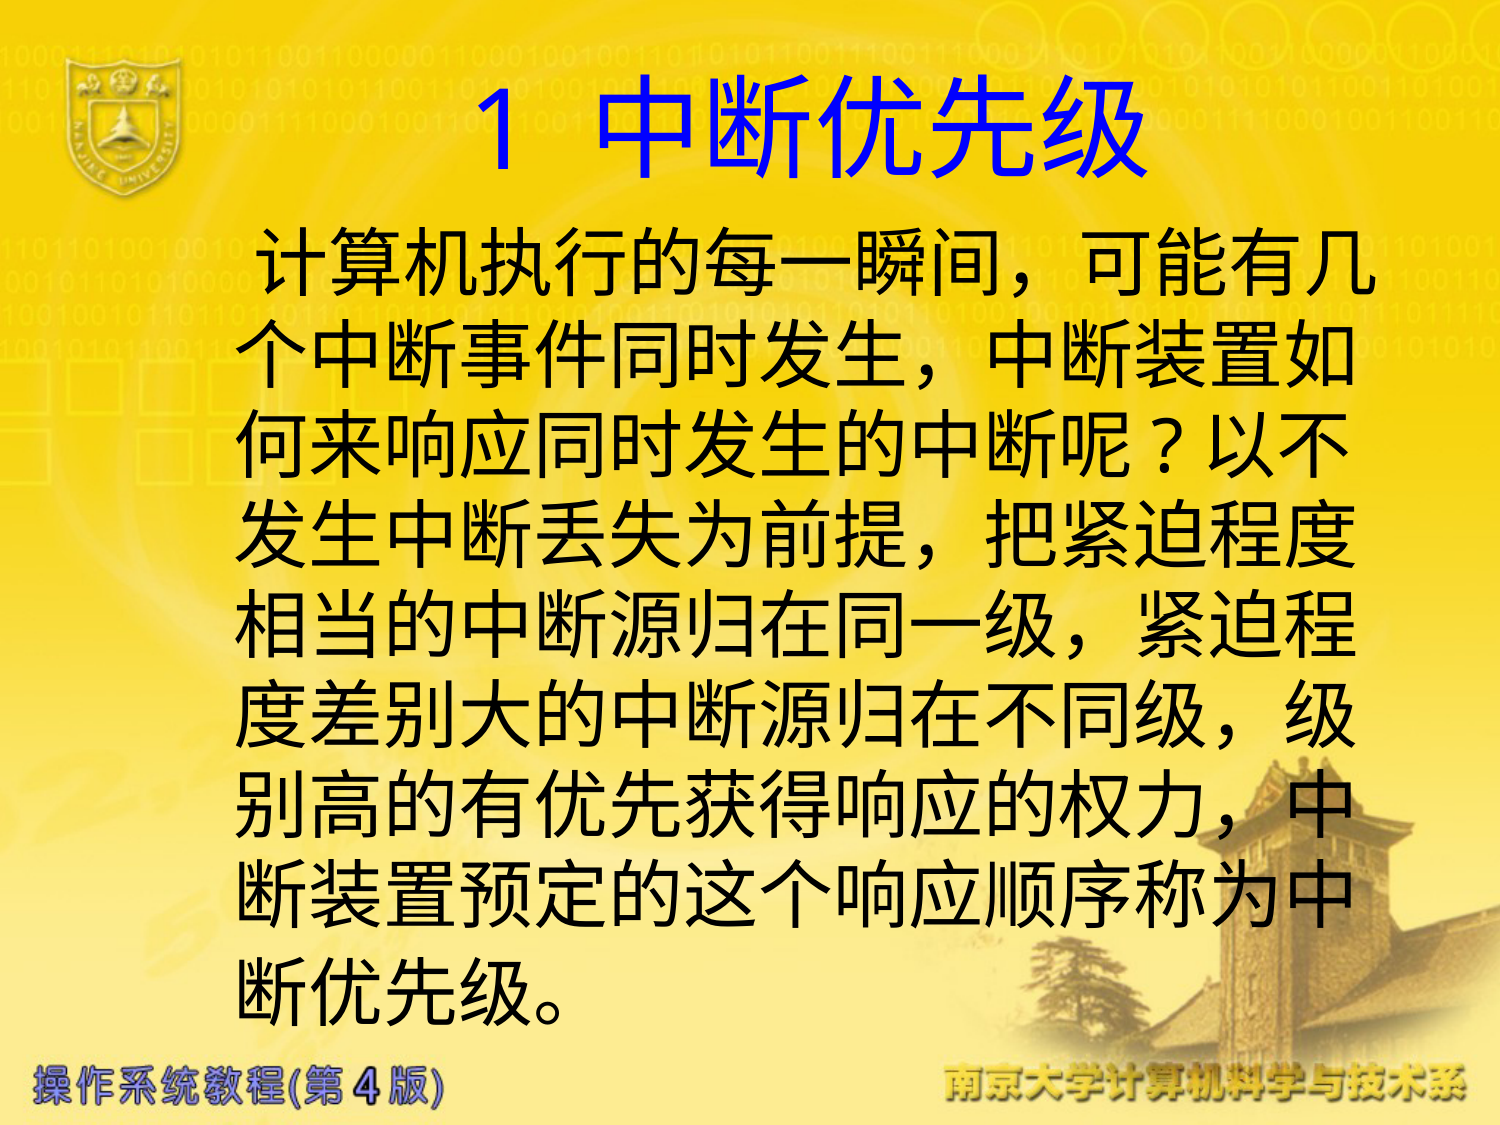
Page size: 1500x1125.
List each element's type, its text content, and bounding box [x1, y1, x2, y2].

picture [0, 0, 1500, 1125]
text_box 1 中断优先级 [147, 31, 1473, 219]
text_box 计算机执行的每一瞬间，可能有几个中断事件同时发生，中断装置如何来响应同时发生的中断呢?以不发生中断丢失为前提，把紧迫程度相当的中断源归在同一级，紧迫程度差别大的中断源归在不同级，级别高的有优先获得响应的权力，中断装置预定的这个响应顺序称为中断优先级。 [162, 200, 1425, 1075]
